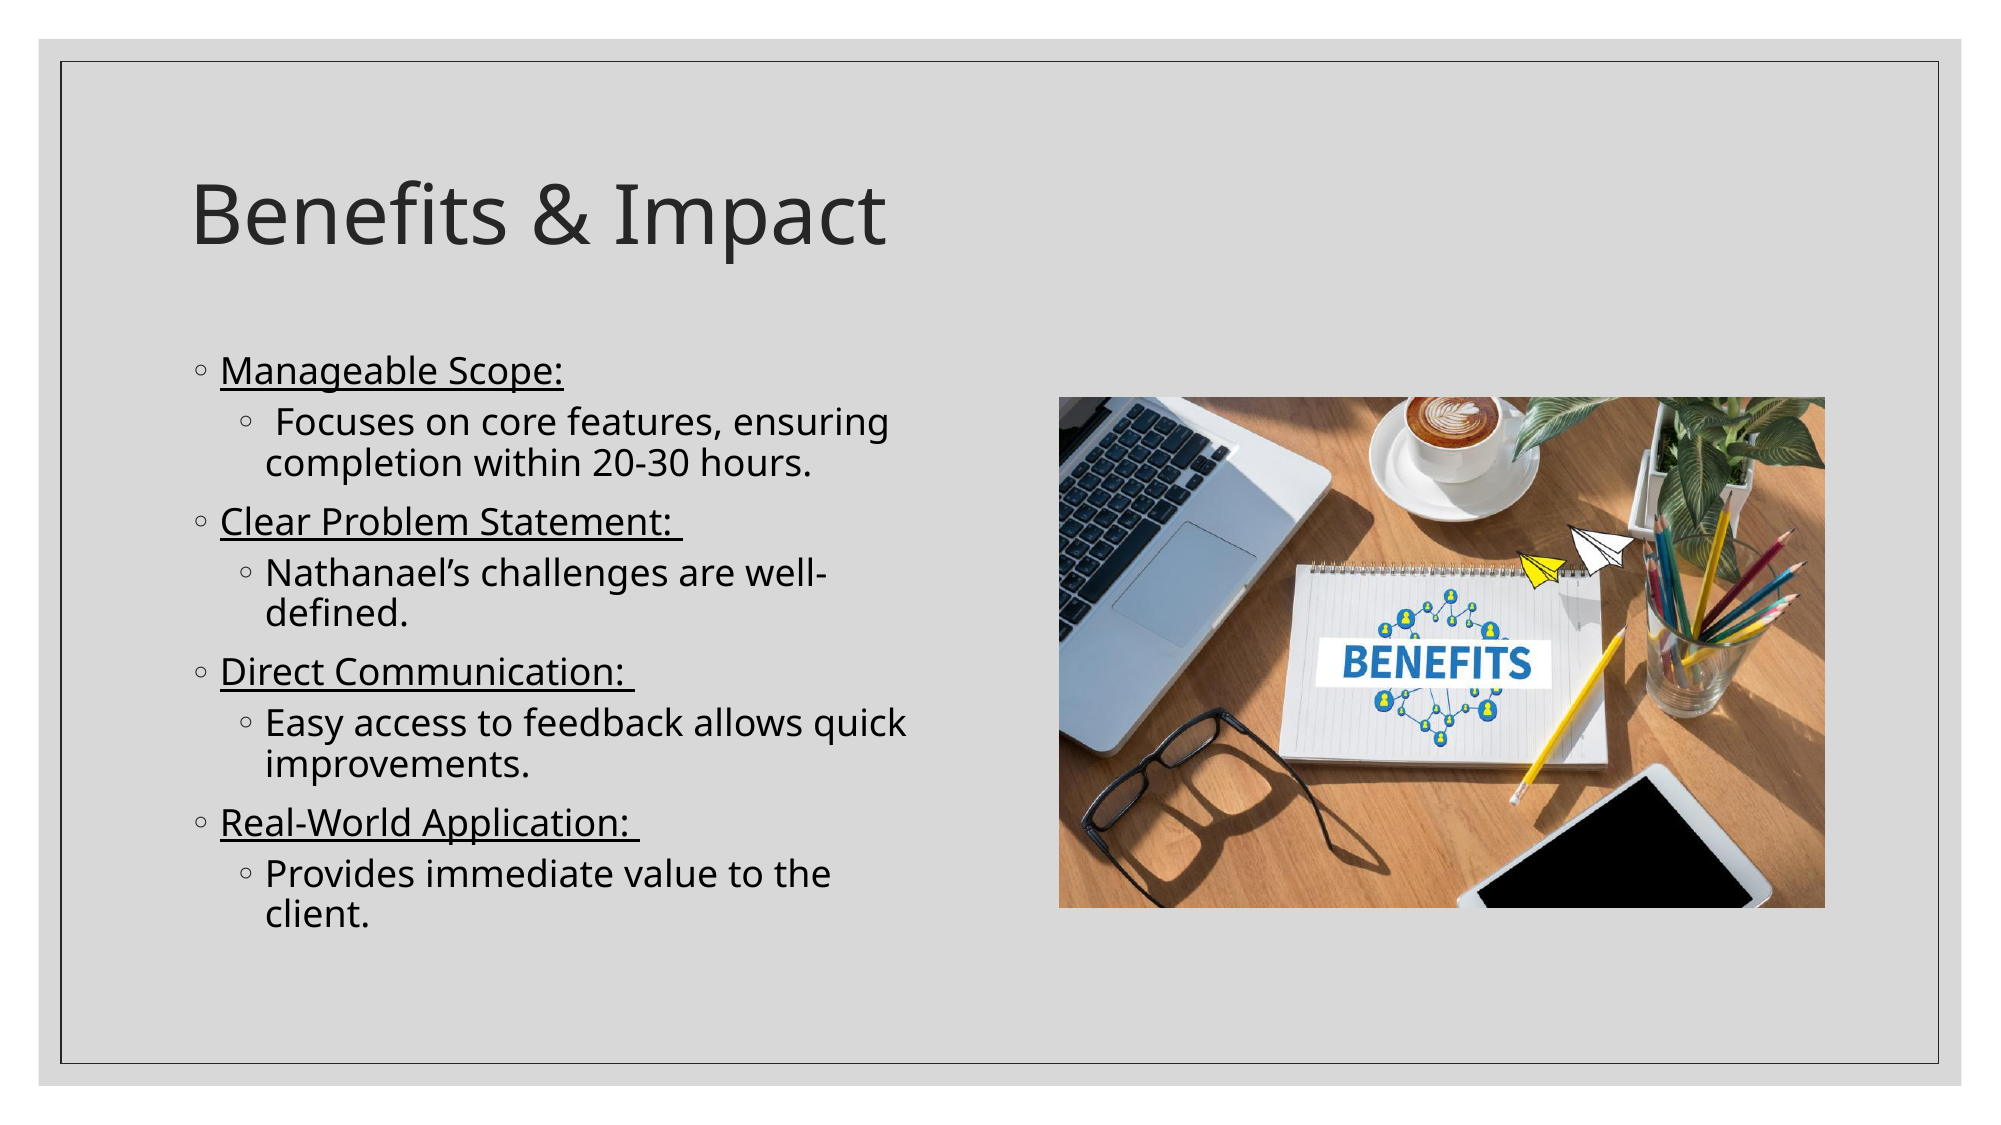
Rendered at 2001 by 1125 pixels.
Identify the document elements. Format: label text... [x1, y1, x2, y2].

picture [1059, 397, 1825, 908]
list Manageable Scope: Focuses on core features, ensuring completion within 20-30 hours. Clear Problem Statement: Nathanael’s challenges are well-defined. Direct Communication: Easy access to feedback allows quick improvements. Real-World Application: Provides immediate value to the client. [174, 345, 940, 960]
title Benefits & Impact [174, 105, 1825, 331]
